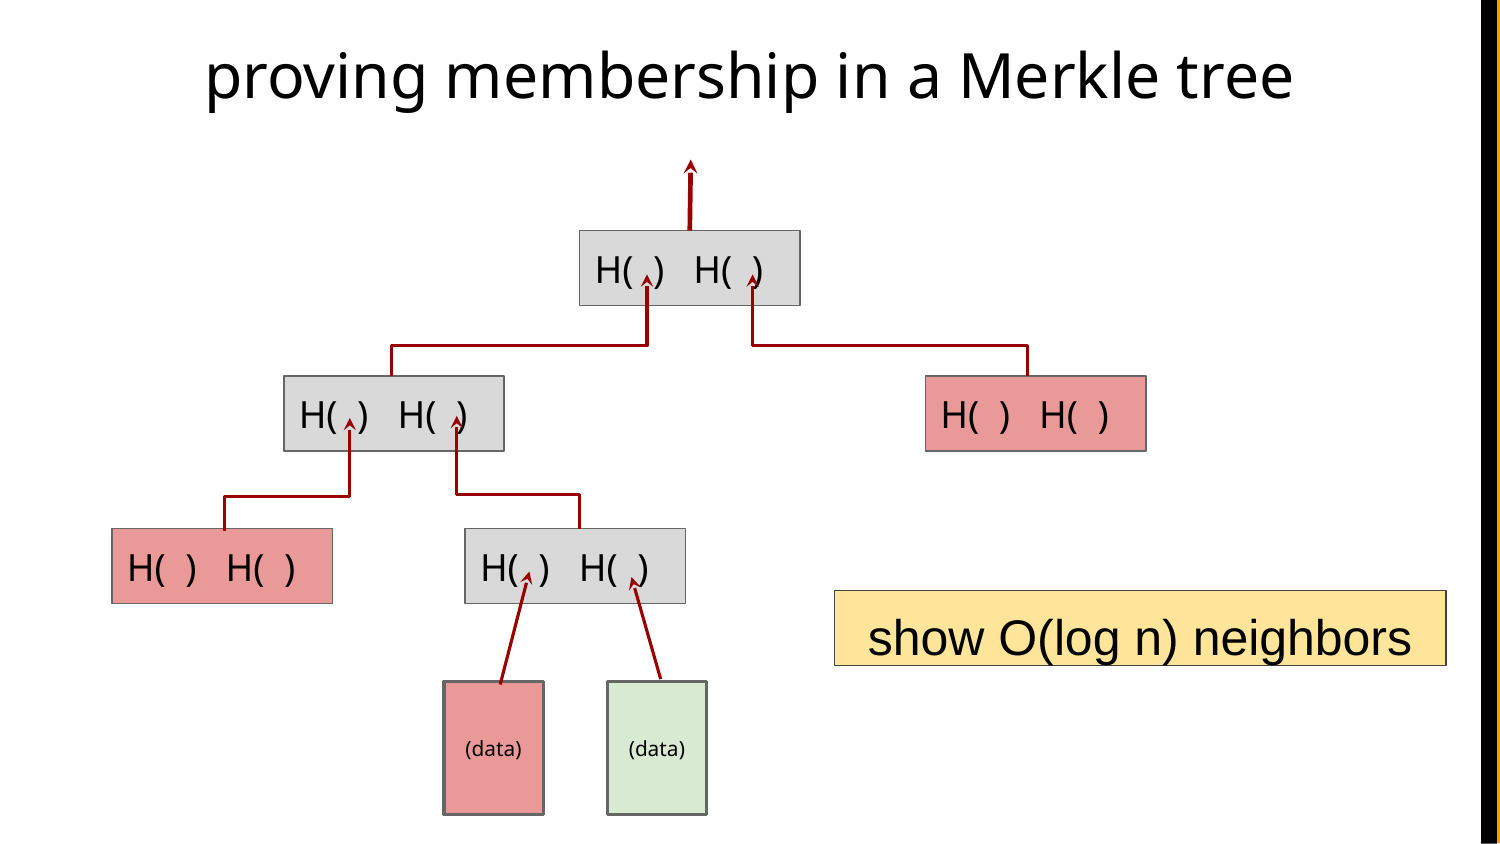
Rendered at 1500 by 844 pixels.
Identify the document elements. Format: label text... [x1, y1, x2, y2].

list proving membership in a Merkle tree [75, 21, 1425, 135]
text_box (data) [607, 681, 707, 815]
text_box [450, 415, 580, 529]
text_box H( ) H( ) [925, 375, 1146, 451]
text_box [746, 274, 1029, 377]
text_box H( ) H( ) [579, 230, 800, 306]
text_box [499, 571, 530, 685]
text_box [631, 576, 661, 680]
text_box (data) [443, 681, 544, 815]
text_box H( ) H( ) [283, 375, 505, 451]
text_box [391, 274, 654, 377]
text_box show O(log n) neighbors [834, 590, 1447, 666]
text_box H( ) H( ) [111, 528, 333, 604]
text_box H( ) H( ) [465, 528, 686, 604]
text_box [224, 417, 356, 531]
